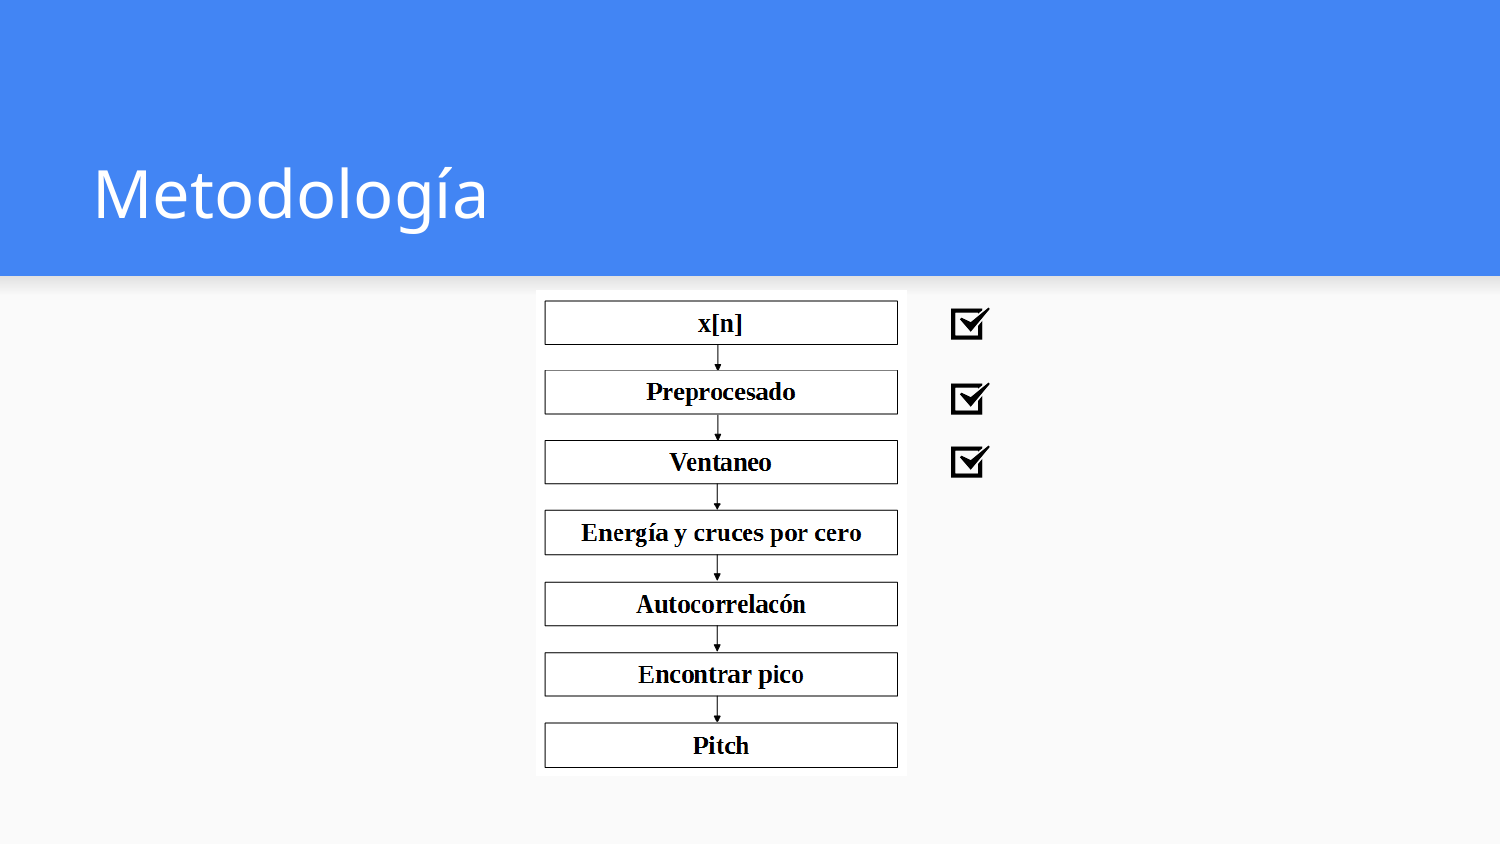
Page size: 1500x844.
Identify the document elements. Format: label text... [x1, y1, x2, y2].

title Metodología [77, 121, 1427, 248]
picture [950, 304, 990, 344]
picture [950, 379, 990, 419]
picture [536, 290, 908, 777]
picture [950, 441, 990, 481]
